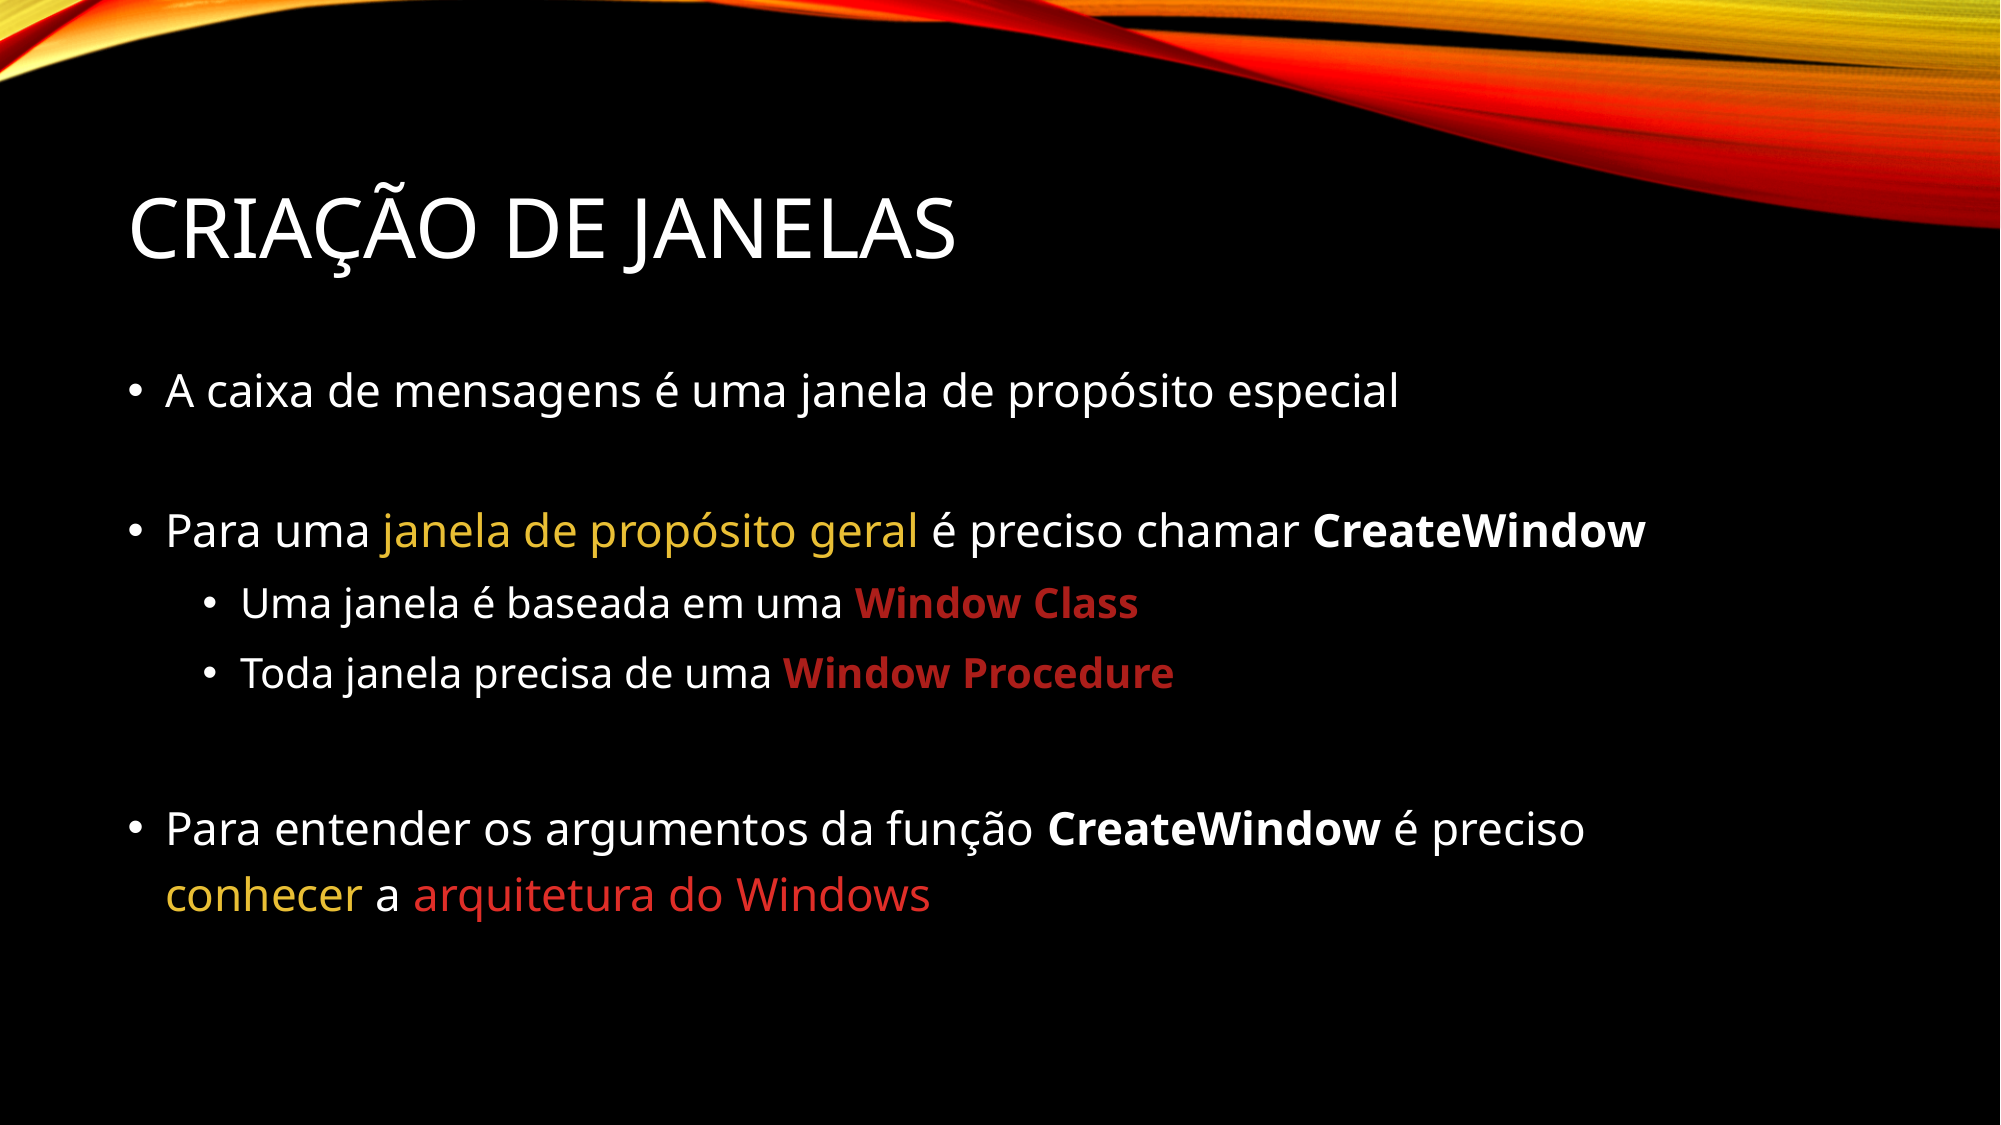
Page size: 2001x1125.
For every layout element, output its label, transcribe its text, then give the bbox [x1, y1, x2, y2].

list A caixa de mensagens é uma janela de propósito especial Para uma janela de propósito geral é preciso chamar CreateWindow Uma janela é baseada em uma Window Class Toda janela precisa de uma Window Procedure Para entender os argumentos da função CreateWindow é preciso conhecer a arquitetura do Windows [112, 360, 1888, 1021]
picture [0, 0, 2001, 231]
title Criação de Janelas [112, 125, 1888, 338]
